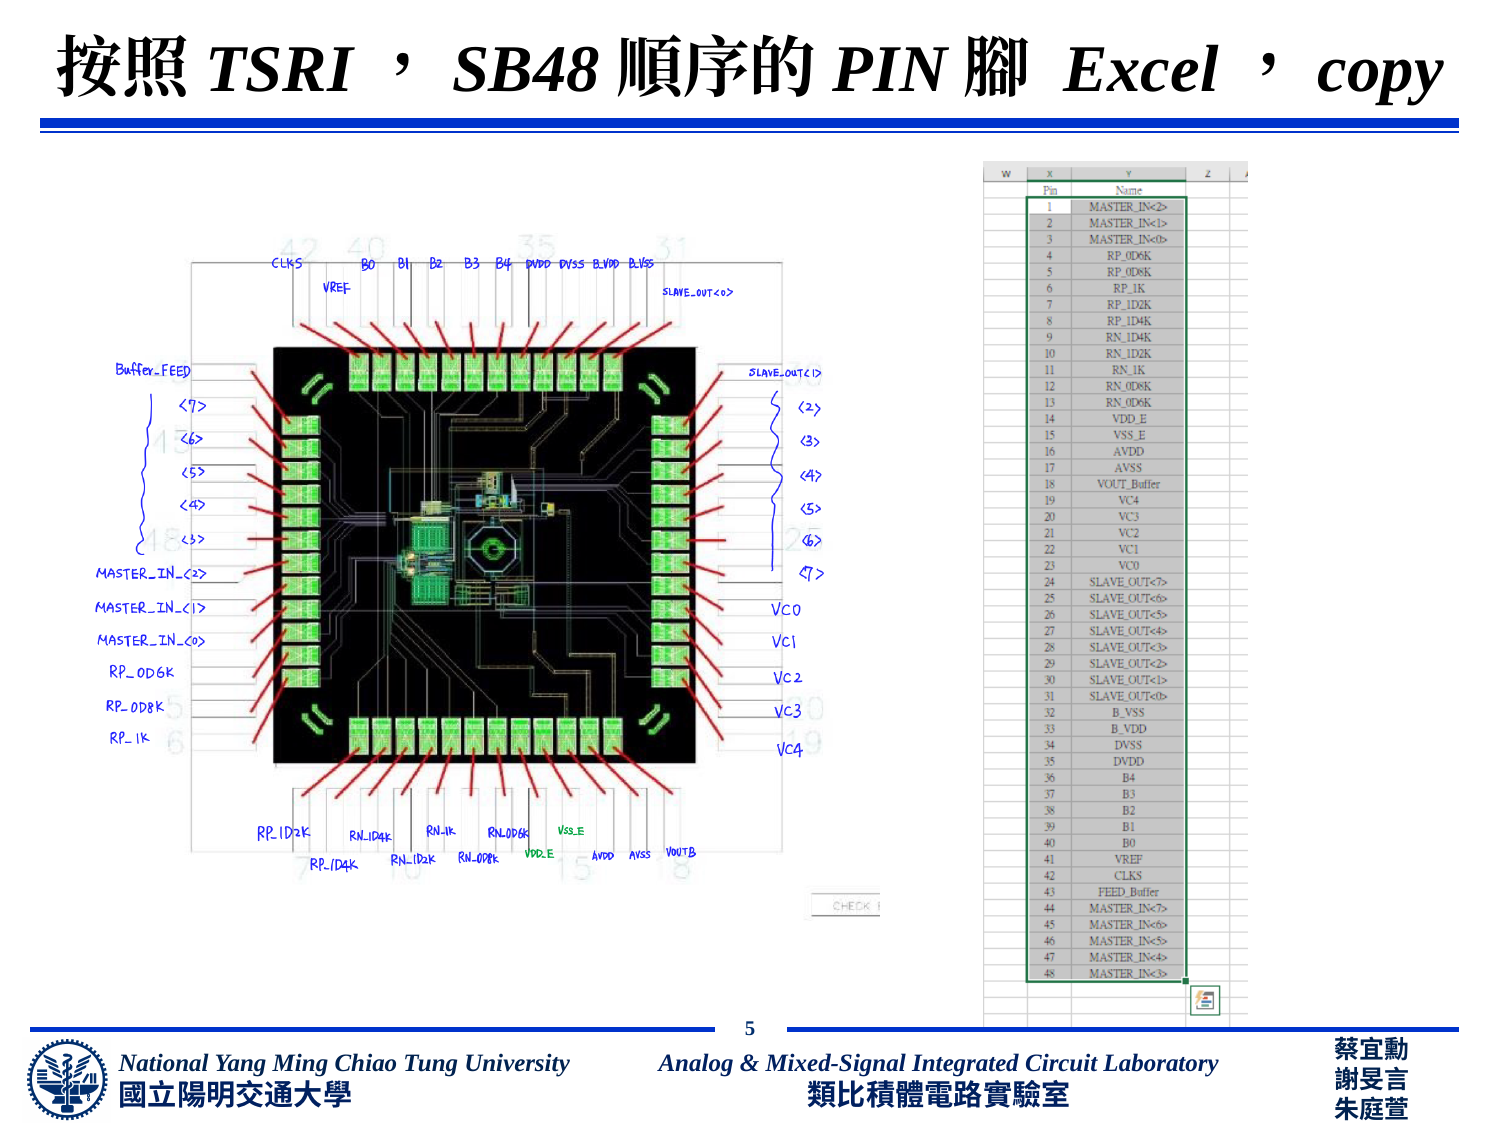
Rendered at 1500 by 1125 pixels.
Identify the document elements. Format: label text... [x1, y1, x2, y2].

title 按照TSRI，SB48順序的PIN腳 Excel，copy [40, 18, 1460, 110]
picture [22, 1037, 111, 1123]
slide_number 5 [710, 1007, 790, 1047]
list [982, 160, 1249, 1027]
picture [67, 232, 880, 921]
